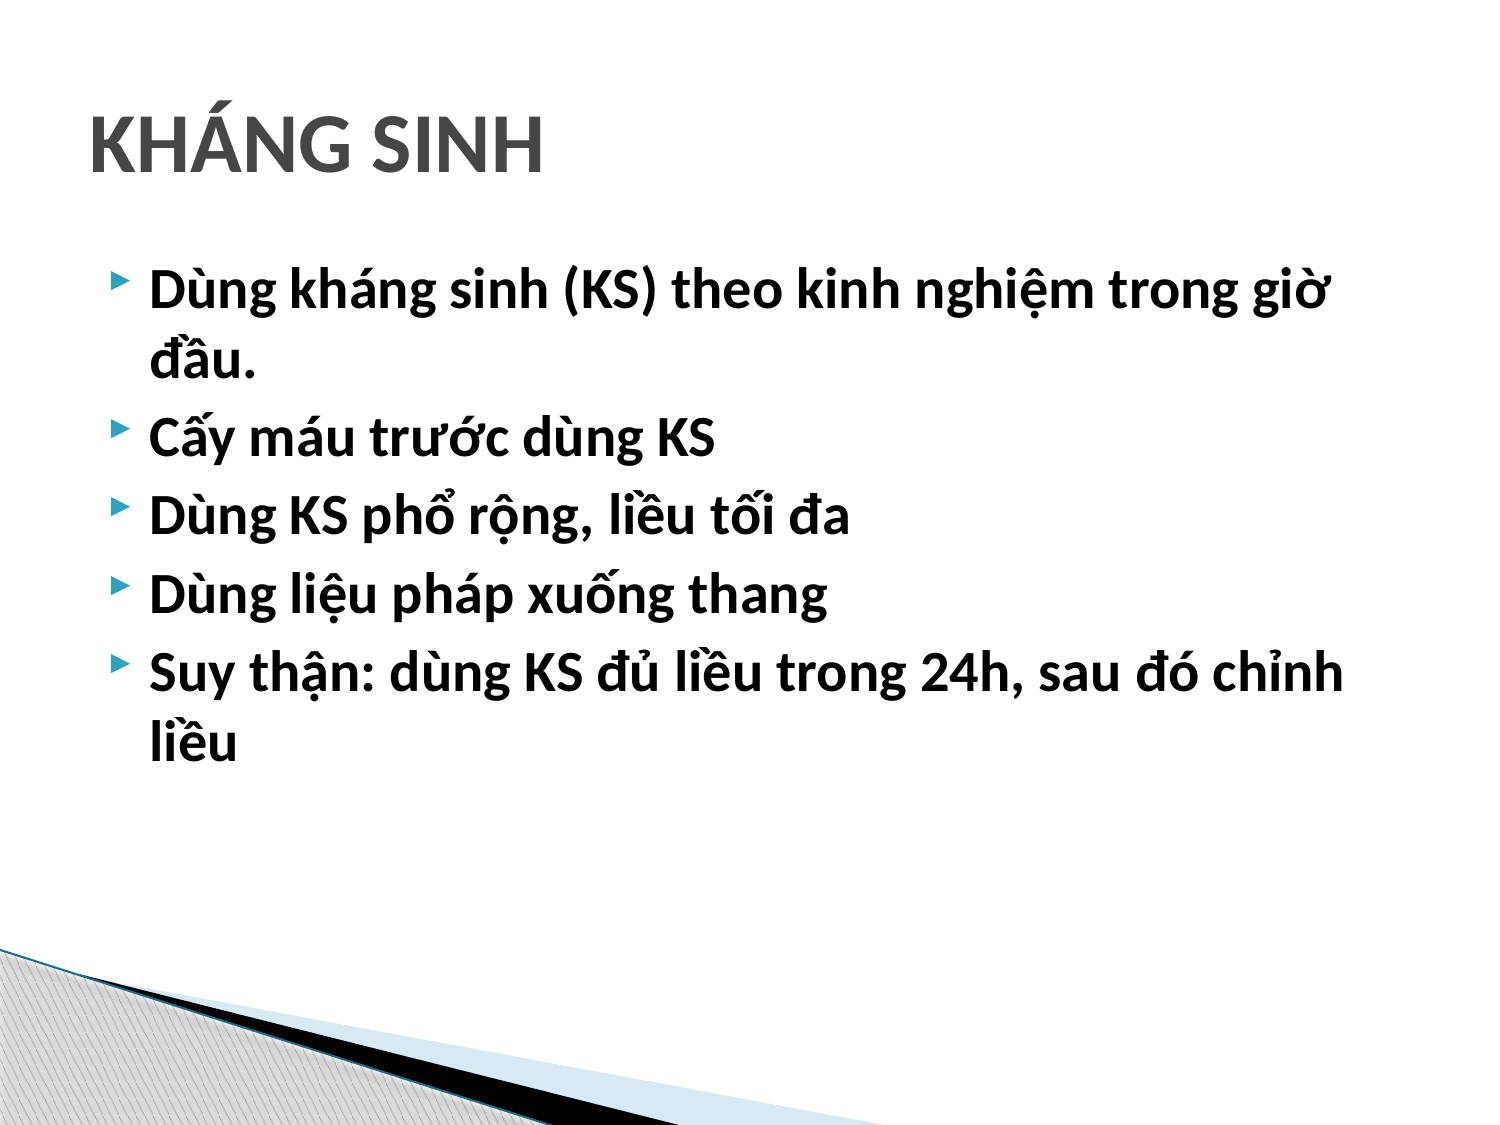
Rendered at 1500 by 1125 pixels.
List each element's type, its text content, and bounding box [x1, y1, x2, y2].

title KHÁNG SINH [75, 45, 1425, 233]
list Dùng kháng sinh (KS) theo kinh nghiệm trong giờ đầu. Cấy máu trước dùng KS Dùng KS phổ rộng, liều tối đa Dùng liệu pháp xuống thang Suy thận: dùng KS đủ liều trong 24h, sau đó chỉnh liều [75, 243, 1425, 986]
